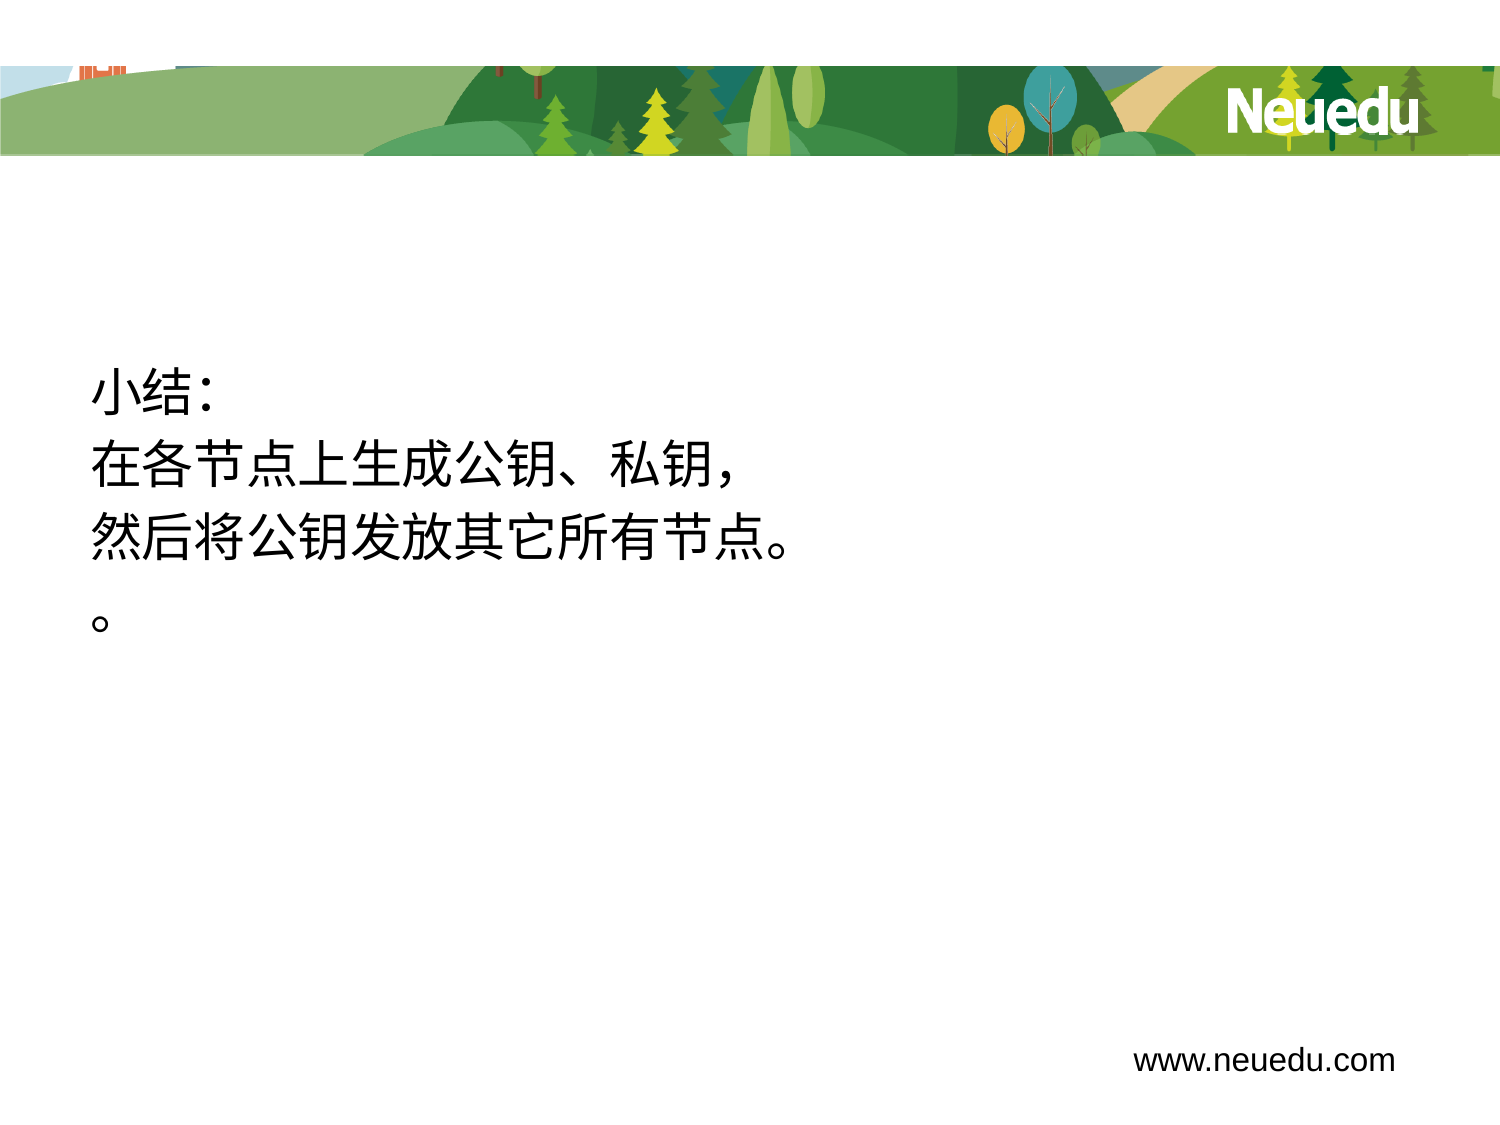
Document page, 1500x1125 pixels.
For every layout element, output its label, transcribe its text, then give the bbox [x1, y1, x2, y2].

picture [0, 66, 1500, 156]
list 小结： 在各节点上生成公钥、私钥， 然后将公钥发放其它所有节点。 。 [75, 351, 1425, 1005]
